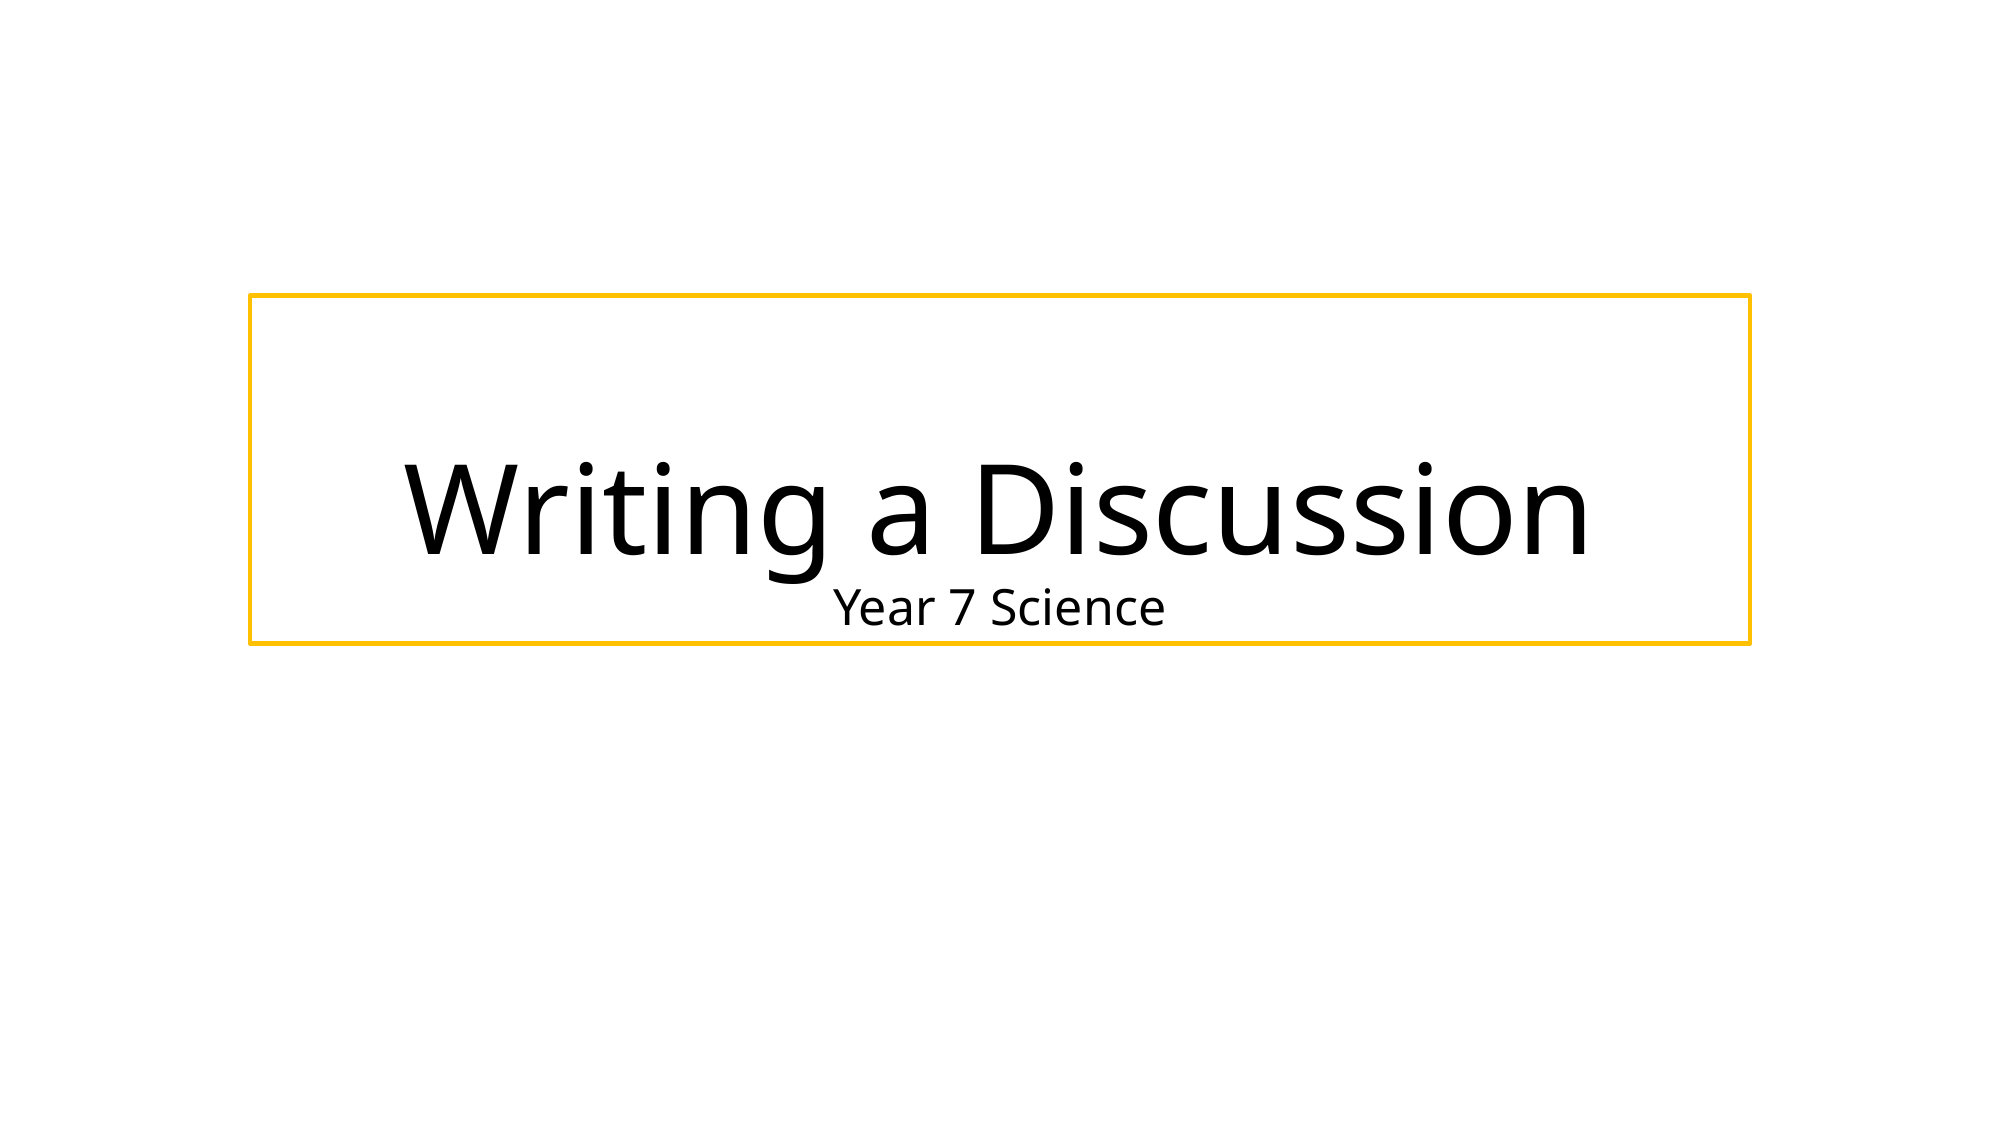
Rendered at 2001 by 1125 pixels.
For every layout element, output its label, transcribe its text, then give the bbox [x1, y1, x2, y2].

title Writing a Discussion Year 7 Science [249, 295, 1750, 644]
